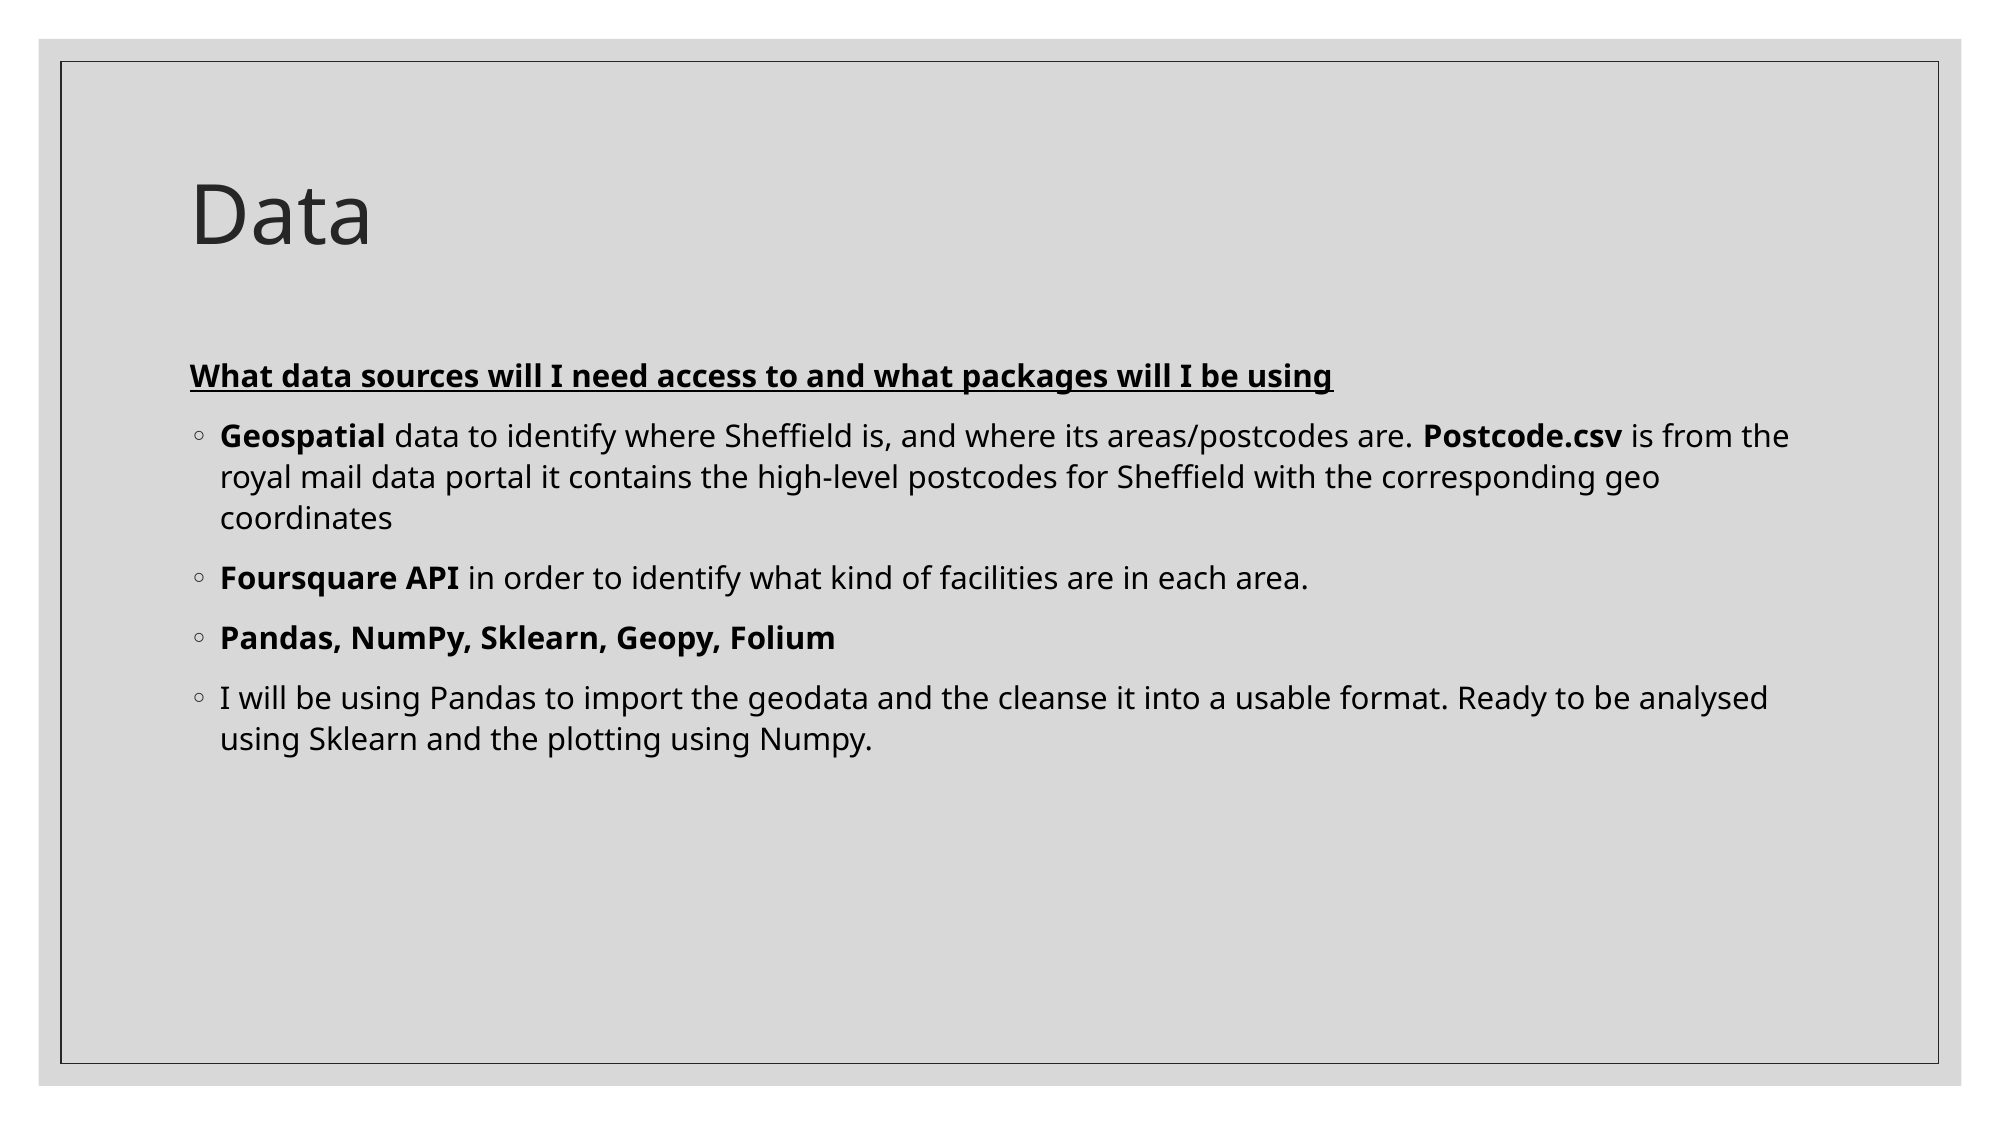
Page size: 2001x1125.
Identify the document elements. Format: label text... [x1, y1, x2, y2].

list What data sources will I need access to and what packages will I be using Geospatial data to identify where Sheffield is, and where its areas/postcodes are. Postcode.csv is from the royal mail data portal it contains the high-level postcodes for Sheffield with the corresponding geo coordinates Foursquare API in order to identify what kind of facilities are in each area. Pandas, NumPy, Sklearn, Geopy, Folium I will be using Pandas to import the geodata and the cleanse it into a usable format. Ready to be analysed using Sklearn and the plotting using Numpy. [174, 345, 1825, 977]
title Data [174, 105, 1825, 331]
